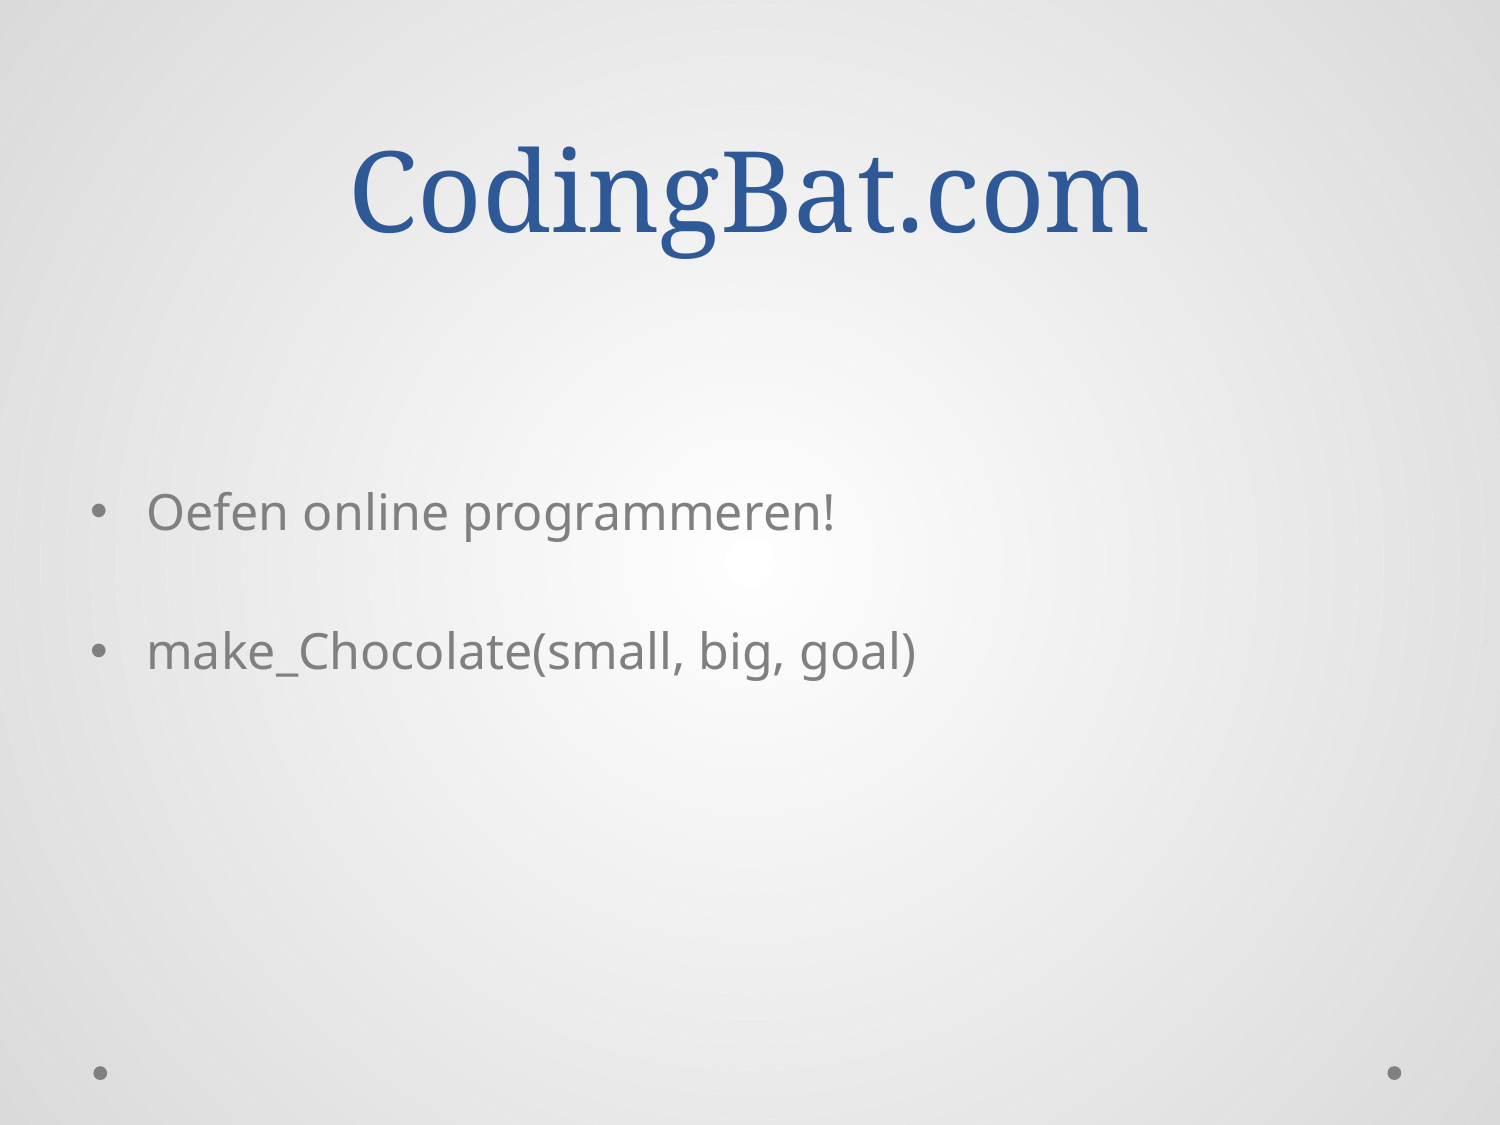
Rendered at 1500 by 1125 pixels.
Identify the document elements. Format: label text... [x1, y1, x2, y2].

list Oefen online programmeren! make_Chocolate(small, big, goal) [75, 262, 1425, 1005]
title CodingBat.com [75, 0, 1425, 262]
